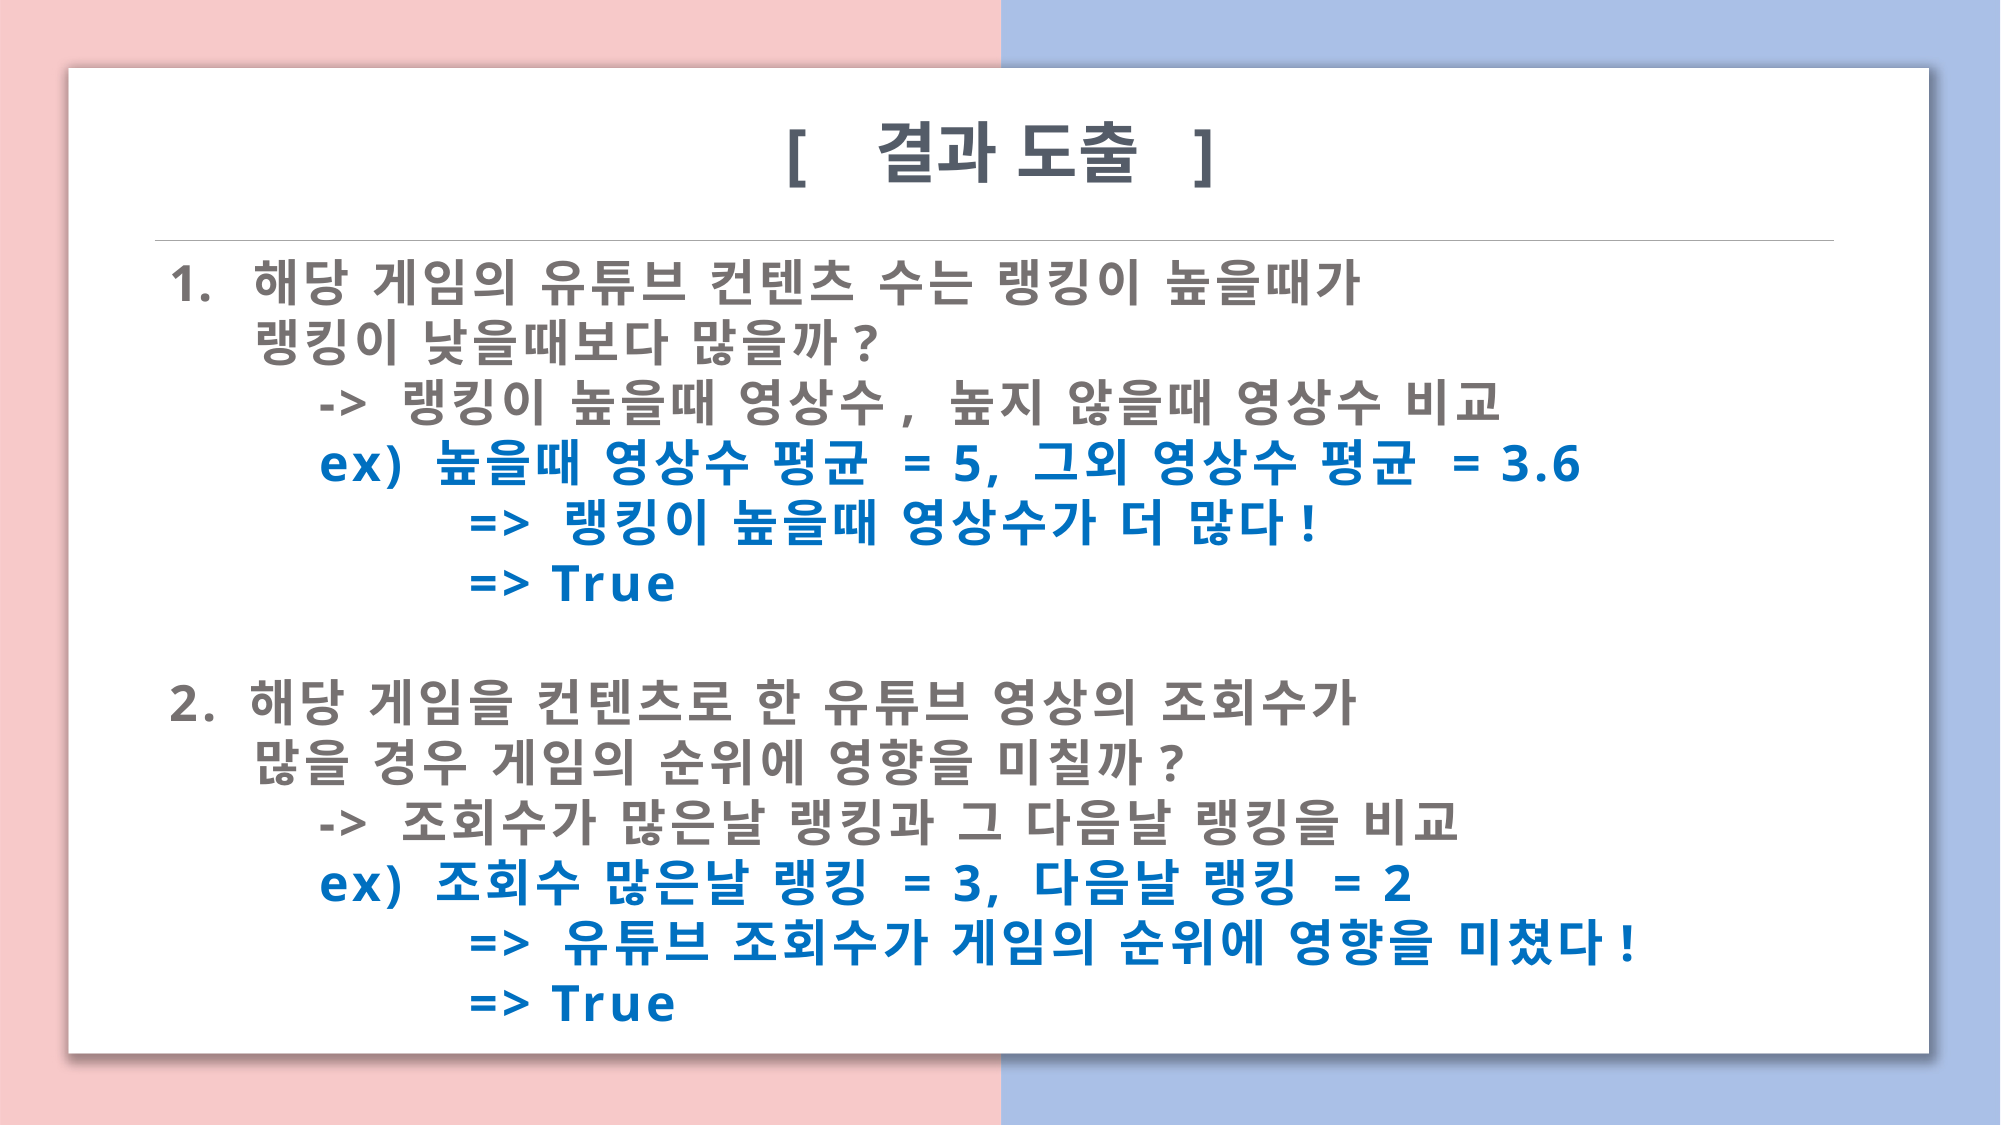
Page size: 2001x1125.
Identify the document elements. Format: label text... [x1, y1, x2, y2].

text_box [ 결과 도출 ] [363, 102, 1639, 209]
picture [0, 0, 2001, 1125]
text_box 해당 게임의 유튜브 컨텐츠 수는 랭킹이 높을때가 랭킹이 낮을때보다 많을까? -> 랭킹이 높을때 영상수, 높지 않을때 영상수 비교 ex) 높을때 영상수 평균 = 5, 그외 영상수 평균 = 3.6 => 랭킹이 높을때 영상수가 더 많다! => True 2. 해당 게임을 컨텐츠로 한 유튜브 영상의 조회수가 많을 경우 게임의 순위에 영향을 미칠까? -> 조회수가 많은날 랭킹과 그 다음날 랭킹을 비교 ex) 조회수 많은날 랭킹 = 3, 다음날 랭킹 = 2 => 유튜브 조회수가 게임의 순위에 영향을 미쳤다! => True [154, 243, 1821, 1039]
